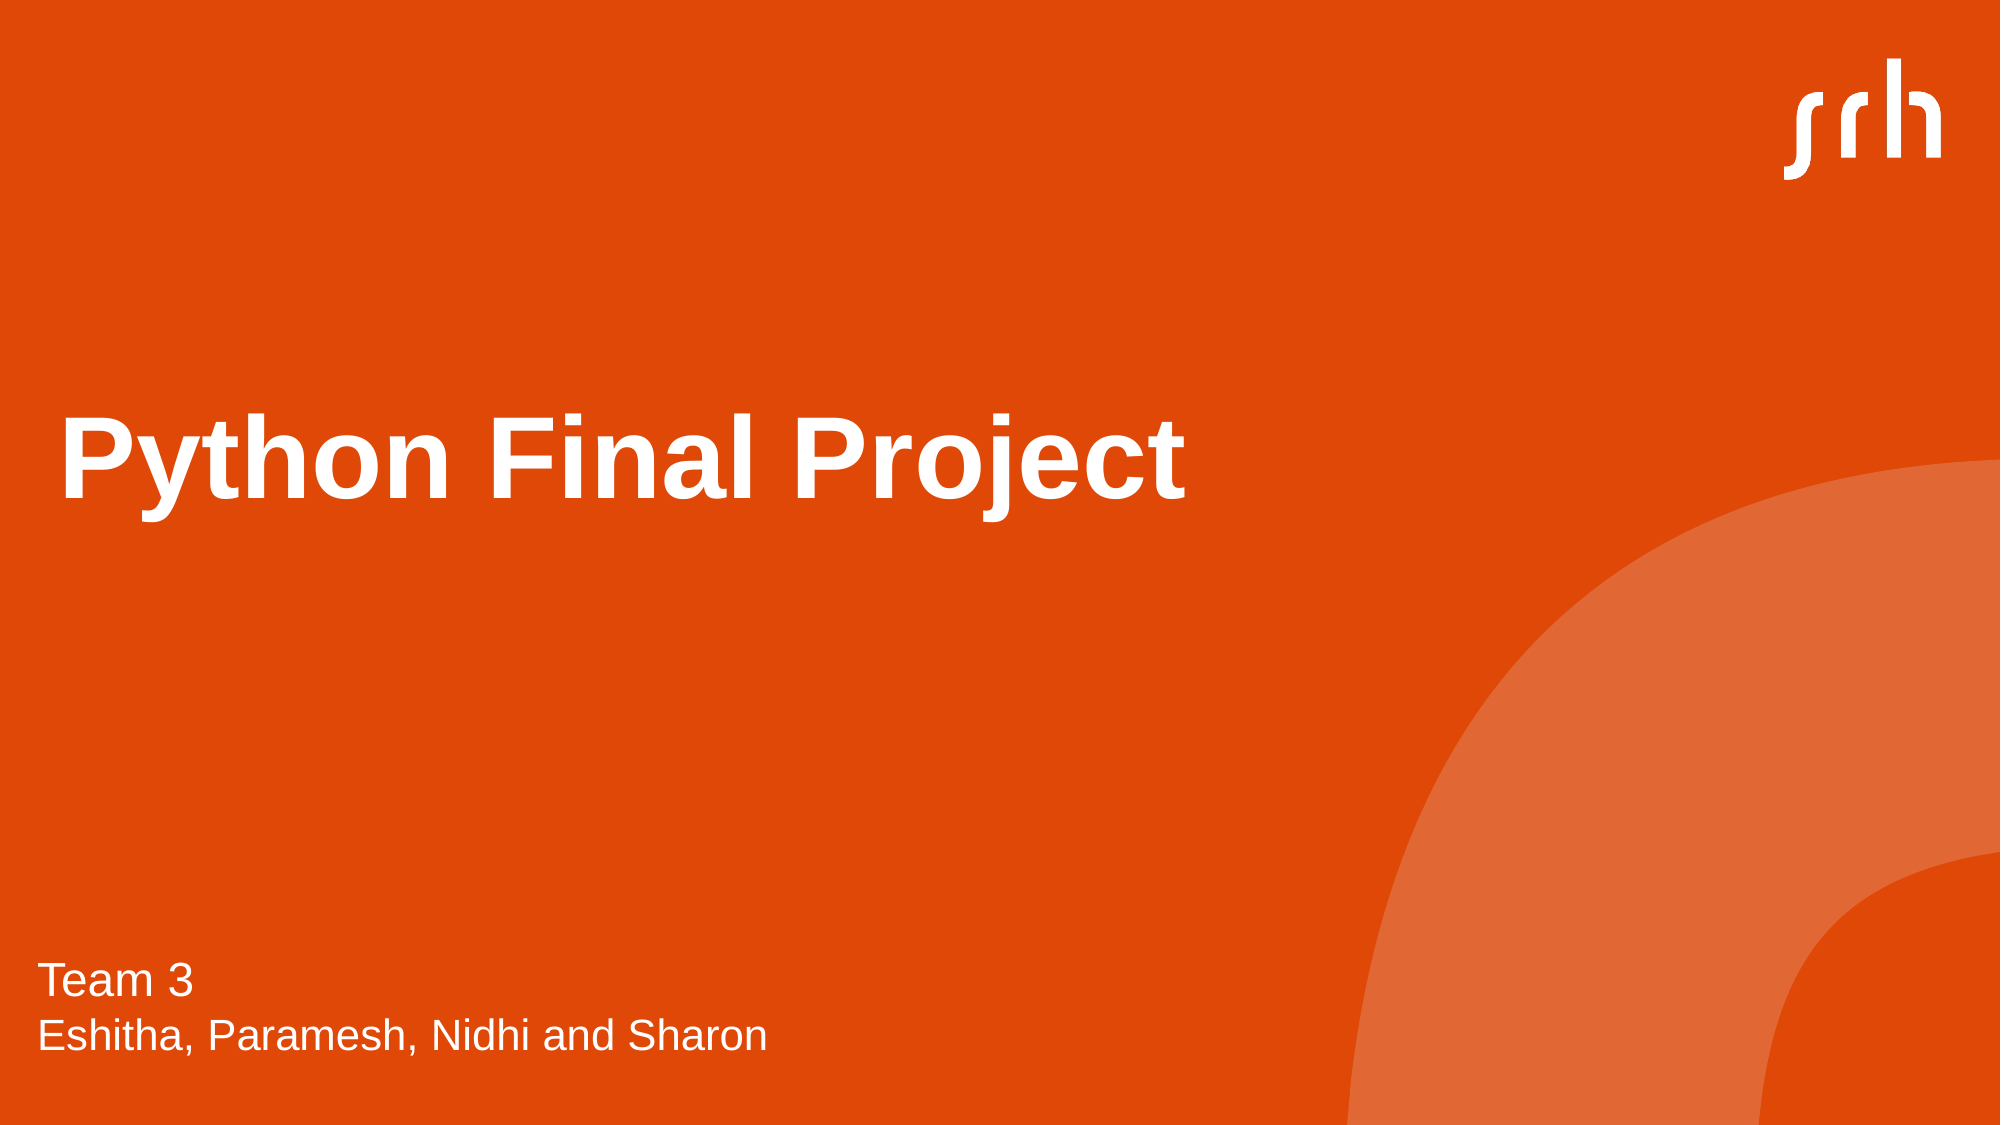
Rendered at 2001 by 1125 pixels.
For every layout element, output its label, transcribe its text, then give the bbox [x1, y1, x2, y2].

picture [1784, 58, 1941, 180]
title Python Final Project [58, 388, 1683, 620]
text_box Team 3 Eshitha, Paramesh, Nidhi and Sharon [22, 933, 799, 1096]
